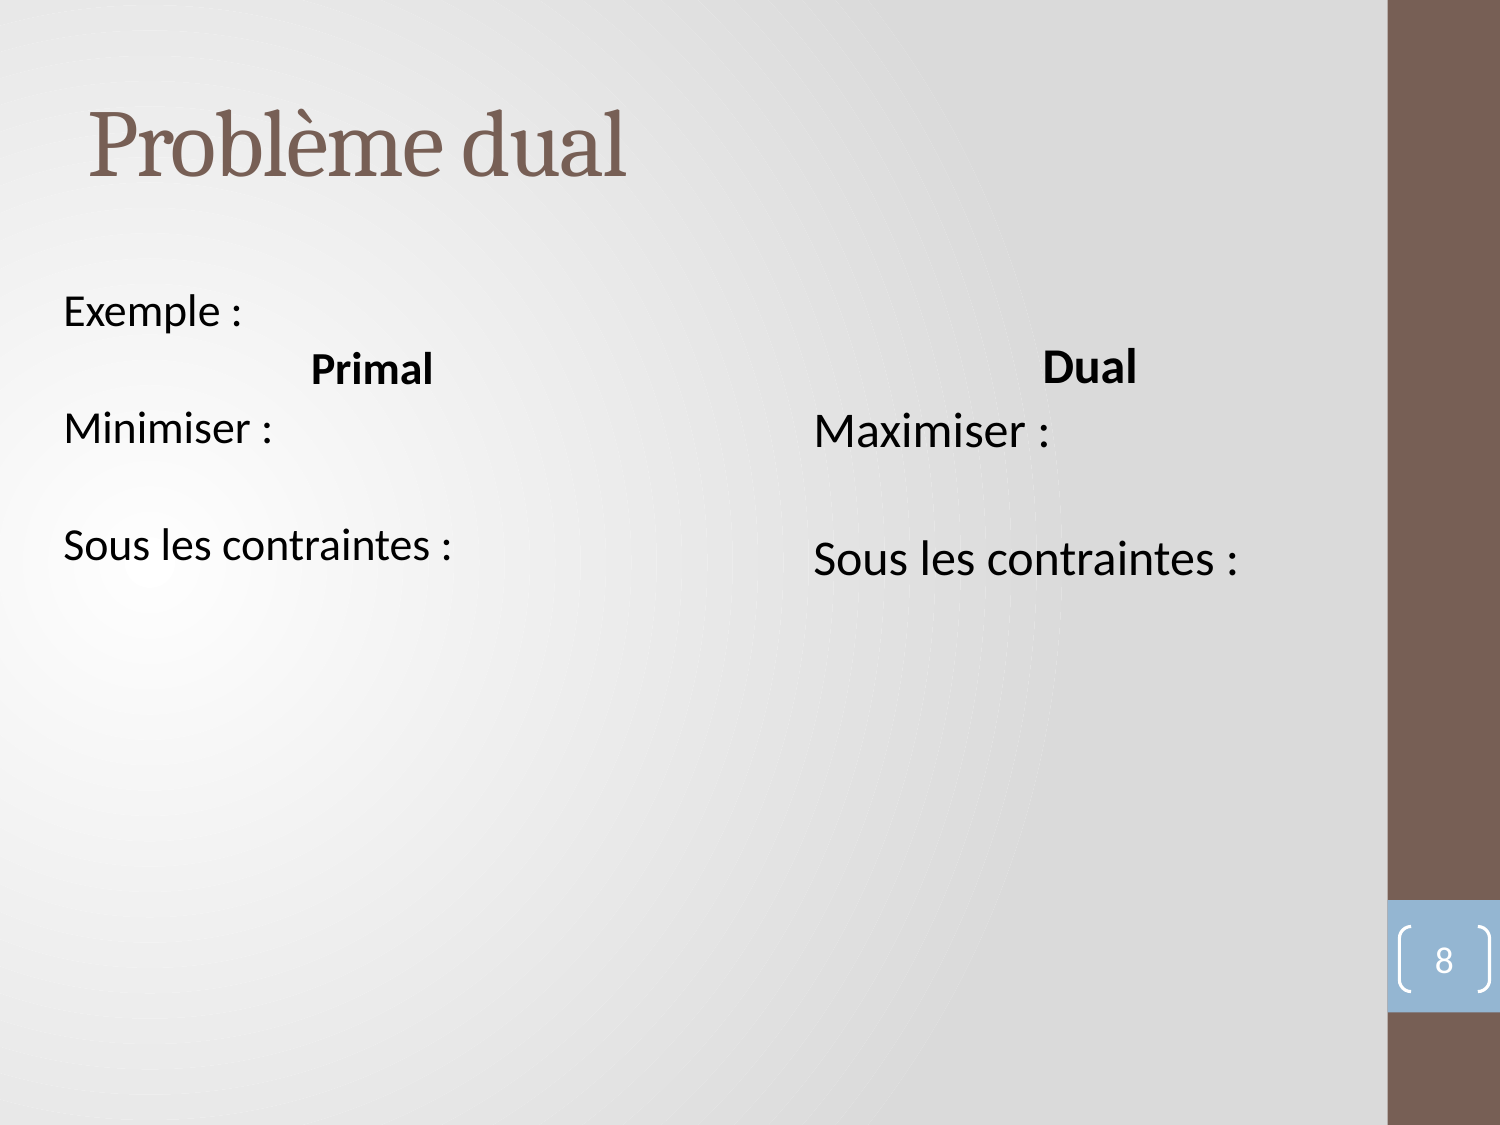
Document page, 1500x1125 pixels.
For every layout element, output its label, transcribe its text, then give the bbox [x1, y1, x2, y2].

slide_number 8 [1397, 924, 1492, 994]
title Problème dual [72, 44, 1323, 232]
